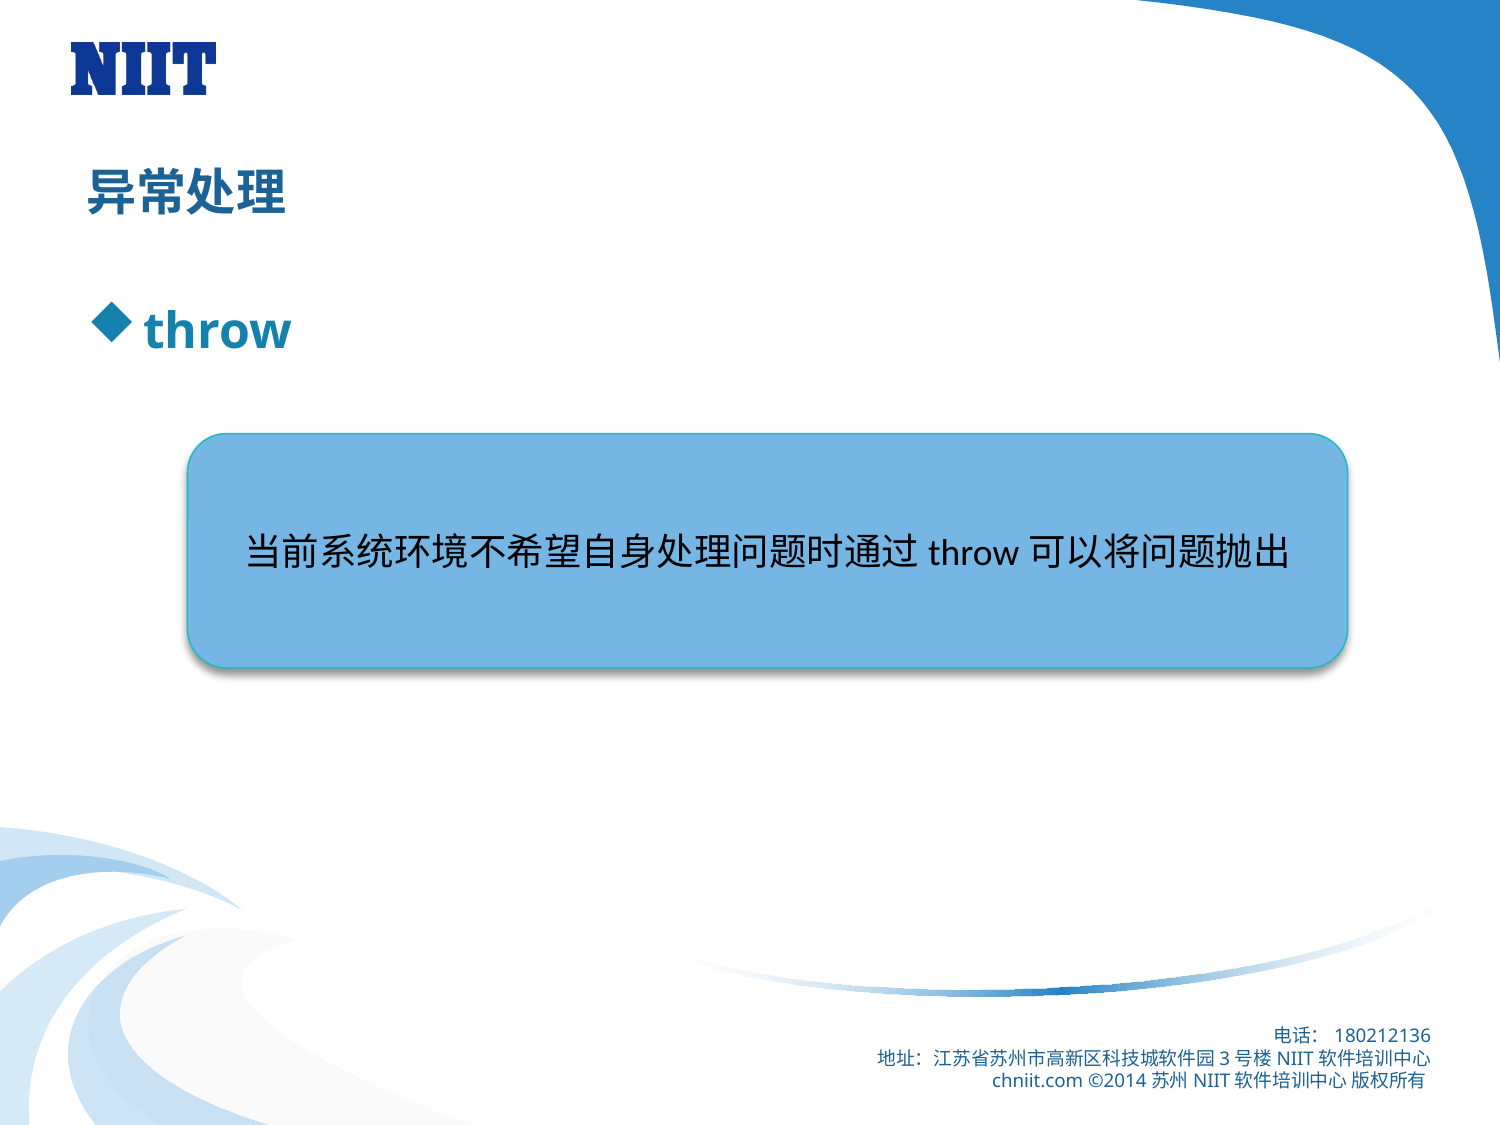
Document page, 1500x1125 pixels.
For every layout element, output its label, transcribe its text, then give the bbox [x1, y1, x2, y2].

title 异常处理 [71, 131, 1422, 250]
picture [71, 42, 216, 95]
text_box 当前系统环境不希望自身处理问题时通过throw可以将问题抛出 [186, 432, 1349, 669]
list throw [72, 291, 1425, 983]
